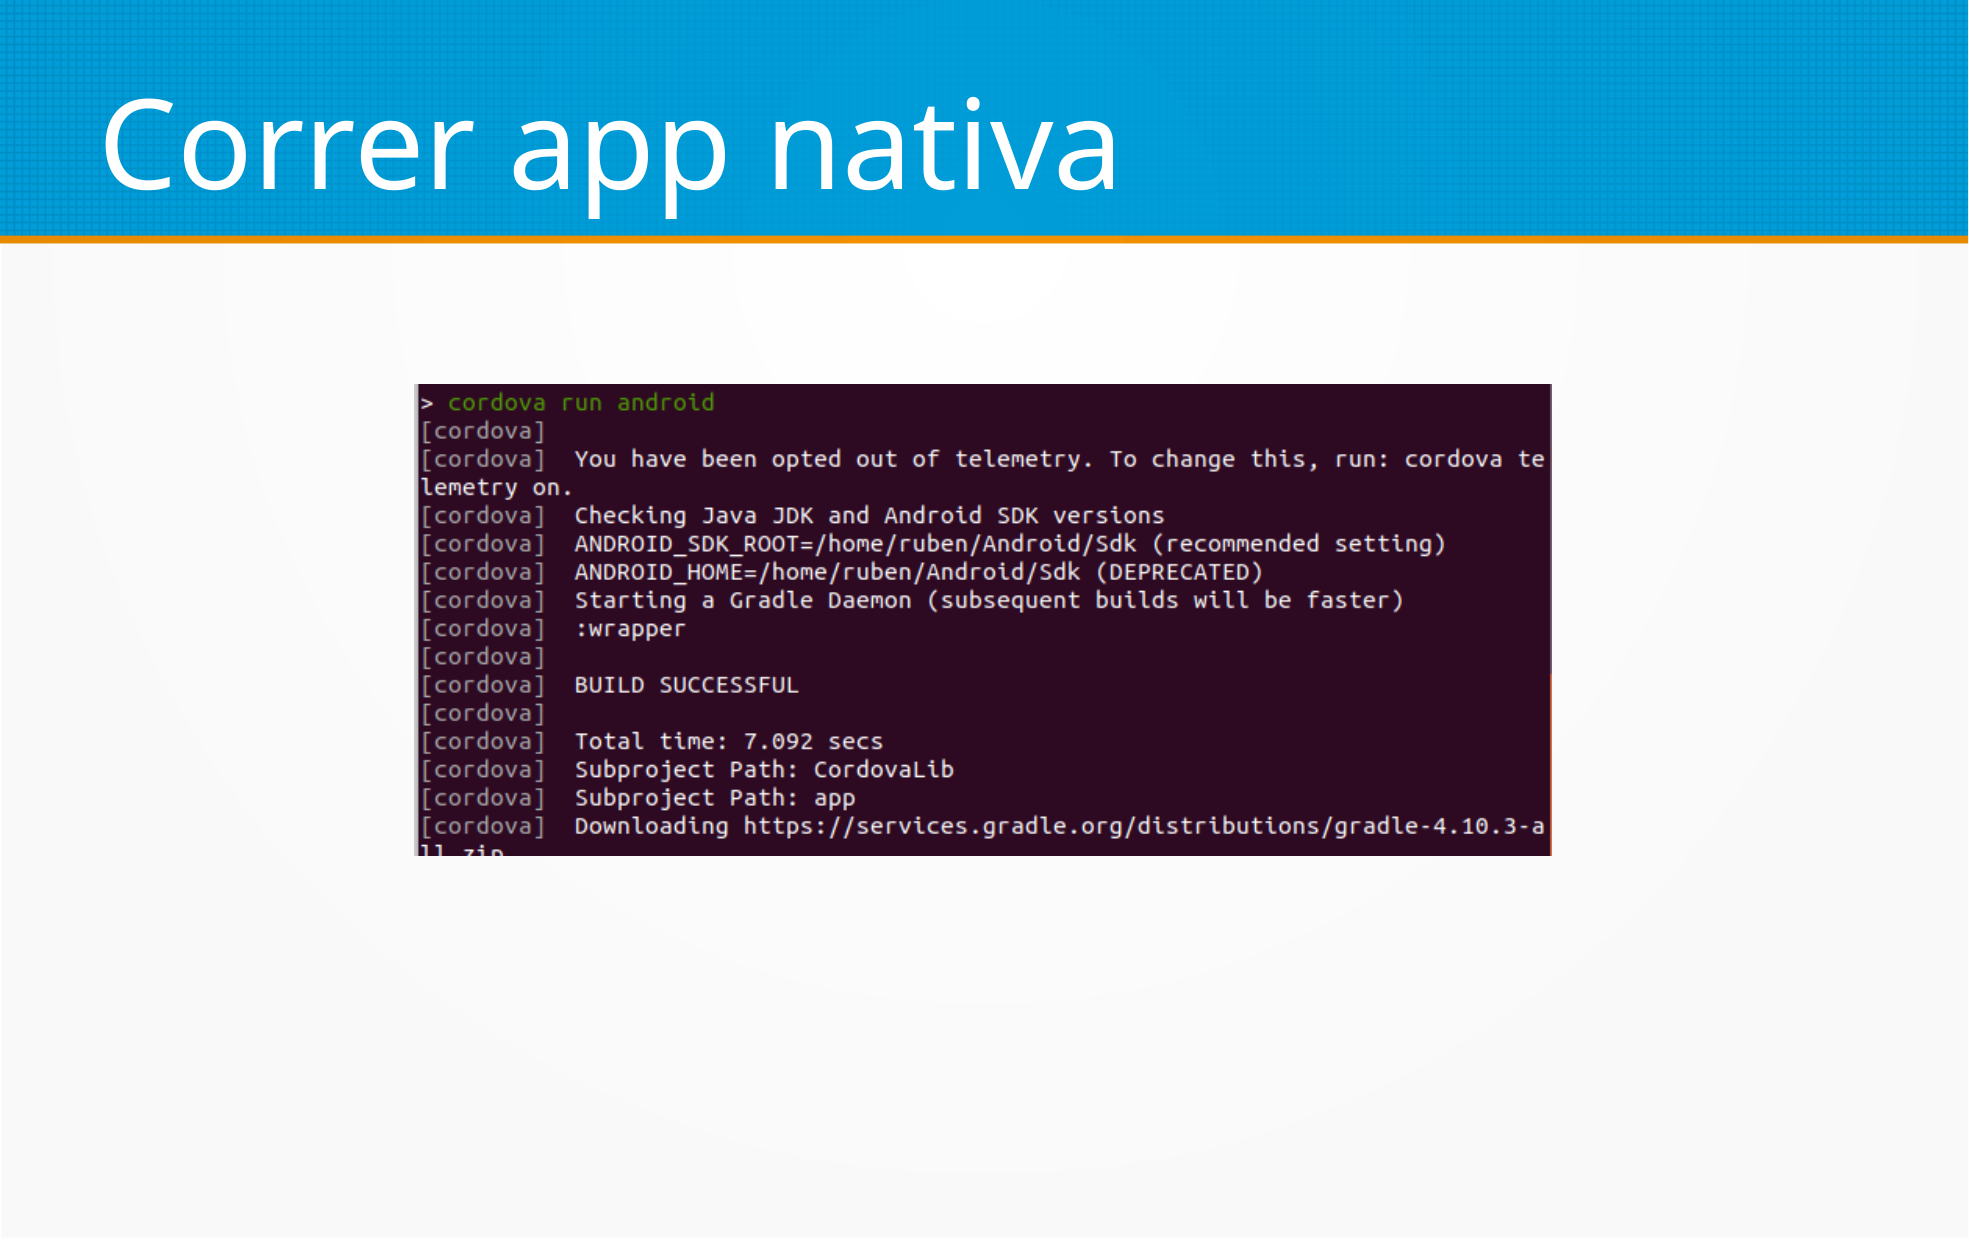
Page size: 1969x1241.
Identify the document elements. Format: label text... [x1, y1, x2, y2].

picture [0, 236, 1969, 1241]
text_box Correr app nativa [98, 19, 1870, 227]
